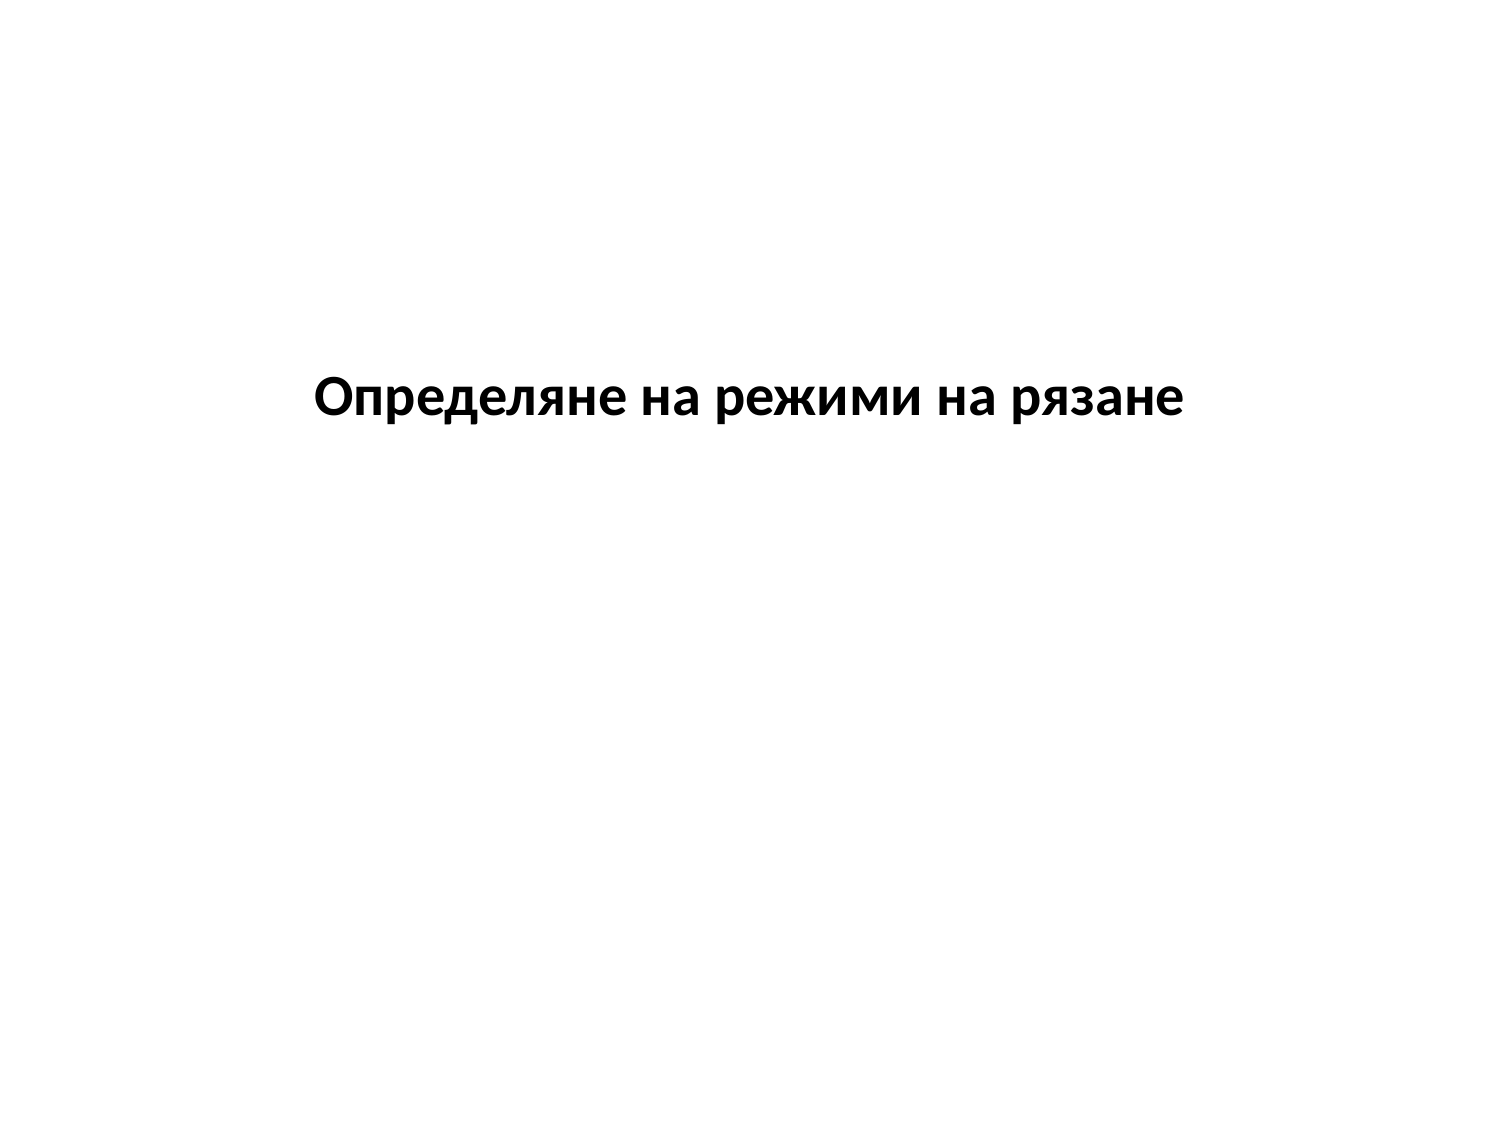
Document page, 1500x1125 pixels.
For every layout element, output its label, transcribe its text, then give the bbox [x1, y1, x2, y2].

title Определяне на режими на рязане [112, 349, 1388, 693]
